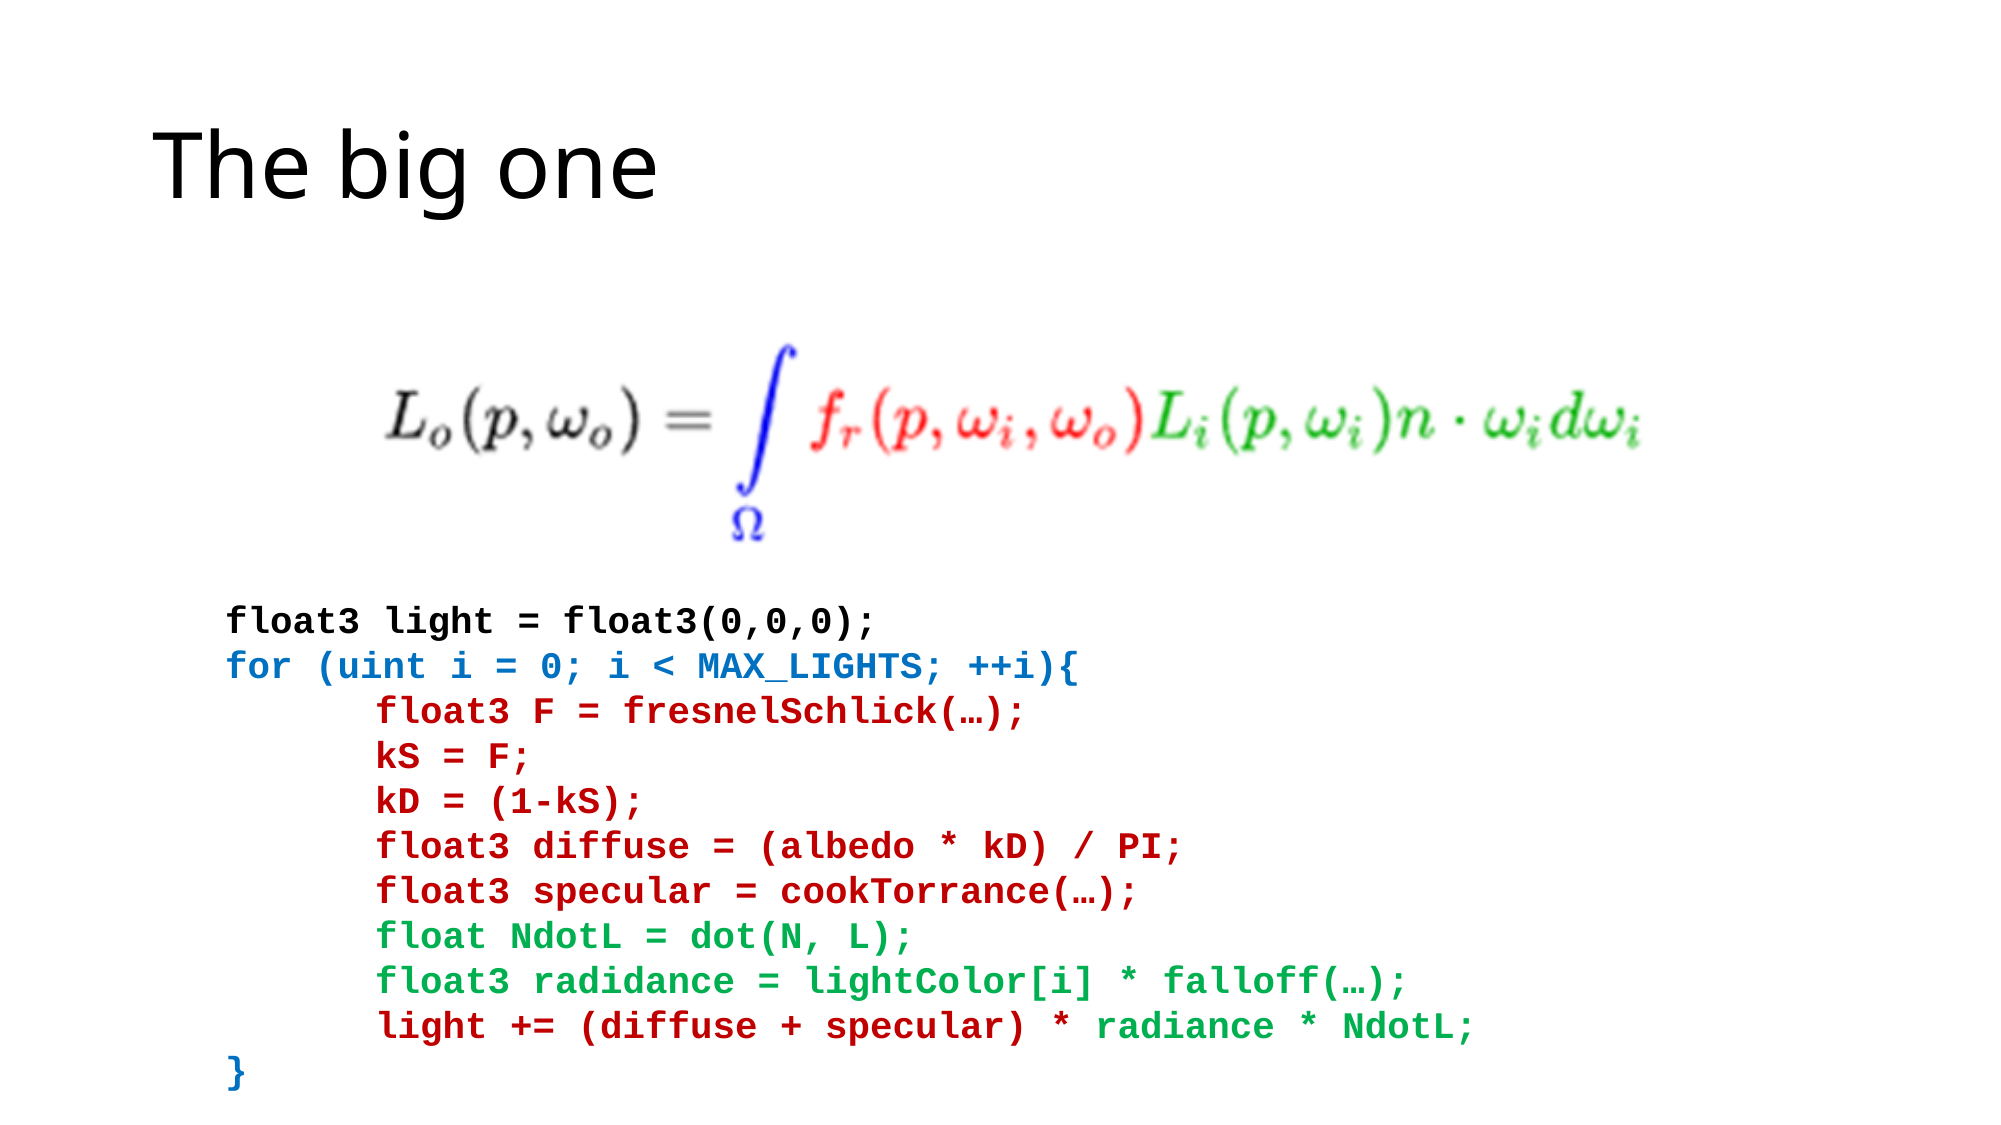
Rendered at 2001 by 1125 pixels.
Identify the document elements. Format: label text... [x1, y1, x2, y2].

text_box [318, 305, 1739, 573]
text_box float3 light = float3(0,0,0); for (uint i = 0; i < MAX_LIGHTS; ++i){ float3 F = fresnelSchlick(…); kS = F; kD = (1-kS); float3 diffuse = (albedo * kD) / PI; float3 specular = cookTorrance(…); float NdotL = dot(N, L); float3 radidance = lightColor[i] * falloff(…); light += (diffuse + specular) * radiance * NdotL; } [210, 588, 1790, 1099]
title The big one [137, 59, 1863, 278]
